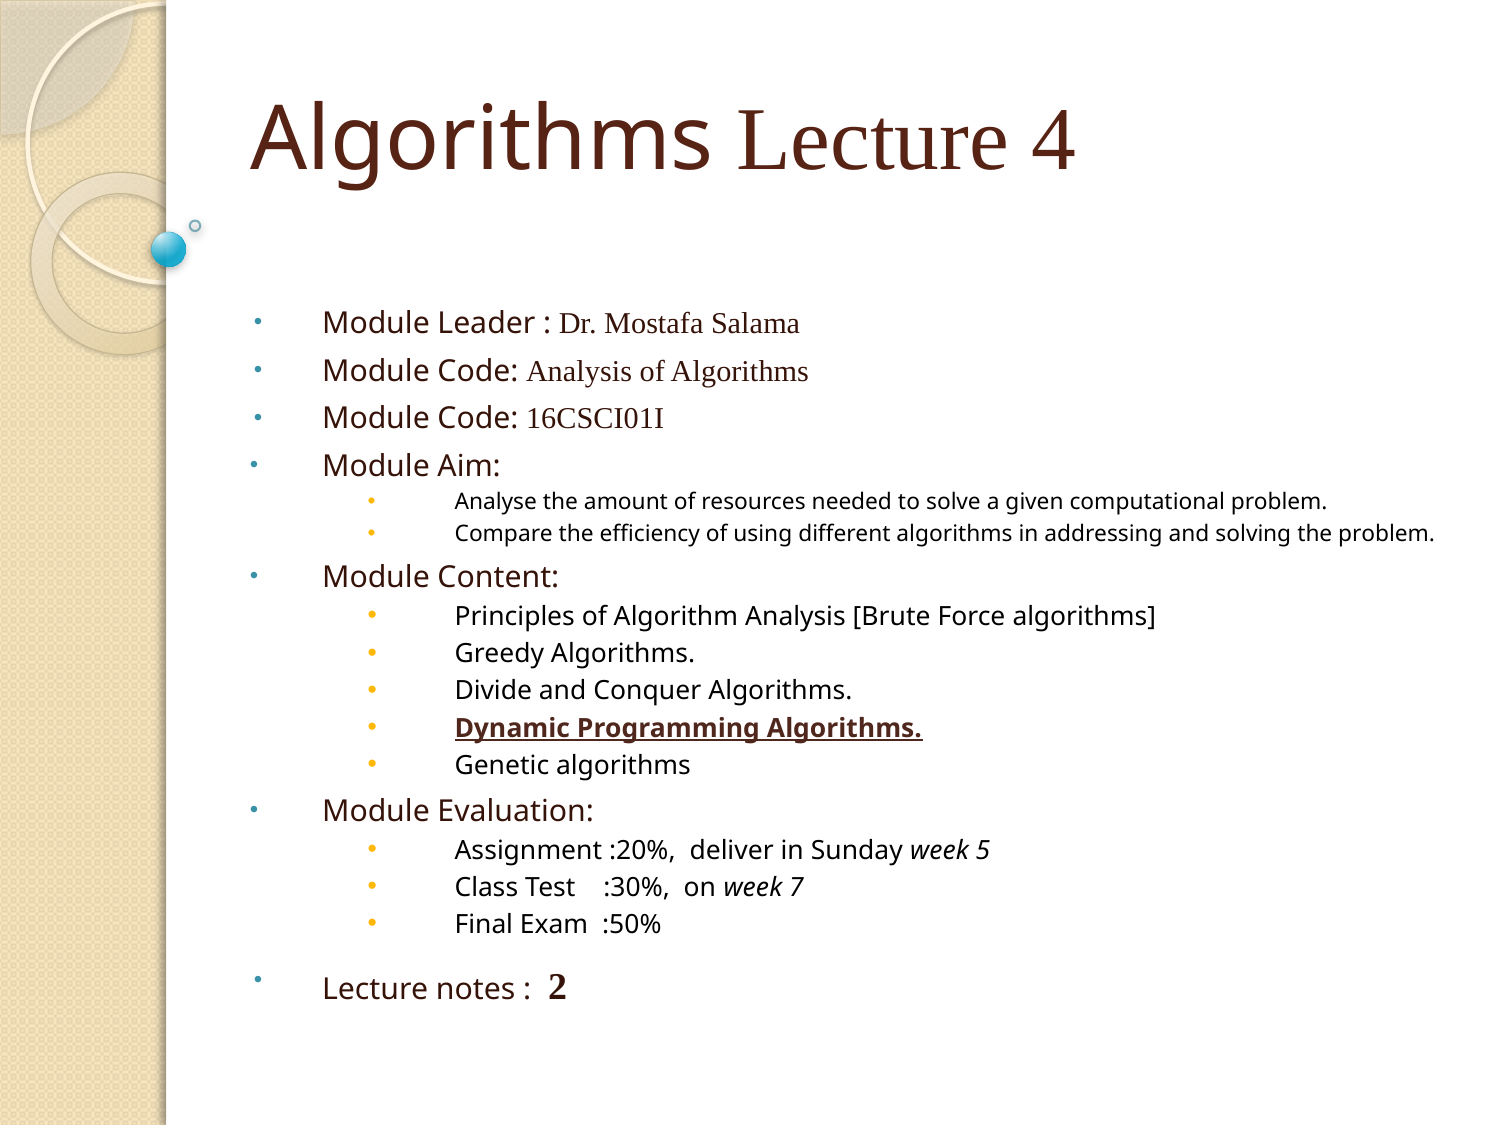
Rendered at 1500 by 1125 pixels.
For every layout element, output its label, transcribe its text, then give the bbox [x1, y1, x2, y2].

text_box Algorithms Lecture 4 [235, 49, 1466, 195]
subtitle Module Leader : Dr. Mostafa Salama Module Code: Analysis of Algorithms Module Code: 16CSCI01I Module Aim: Analyse the amount of resources needed to solve a given computational problem. Compare the efficiency of using different algorithms in addressing and solving the problem. Module Content: Principles of Algorithm Analysis [Brute Force algorithms] Greedy Algorithms. Divide and Conquer Algorithms. Dynamic Programming Algorithms. Genetic algorithms Module Evaluation: Assignment :20%, deliver in Sunday week 5 Class Test :30%, on week 7 Final Exam :50% Lecture notes : 2 [234, 303, 1450, 1050]
